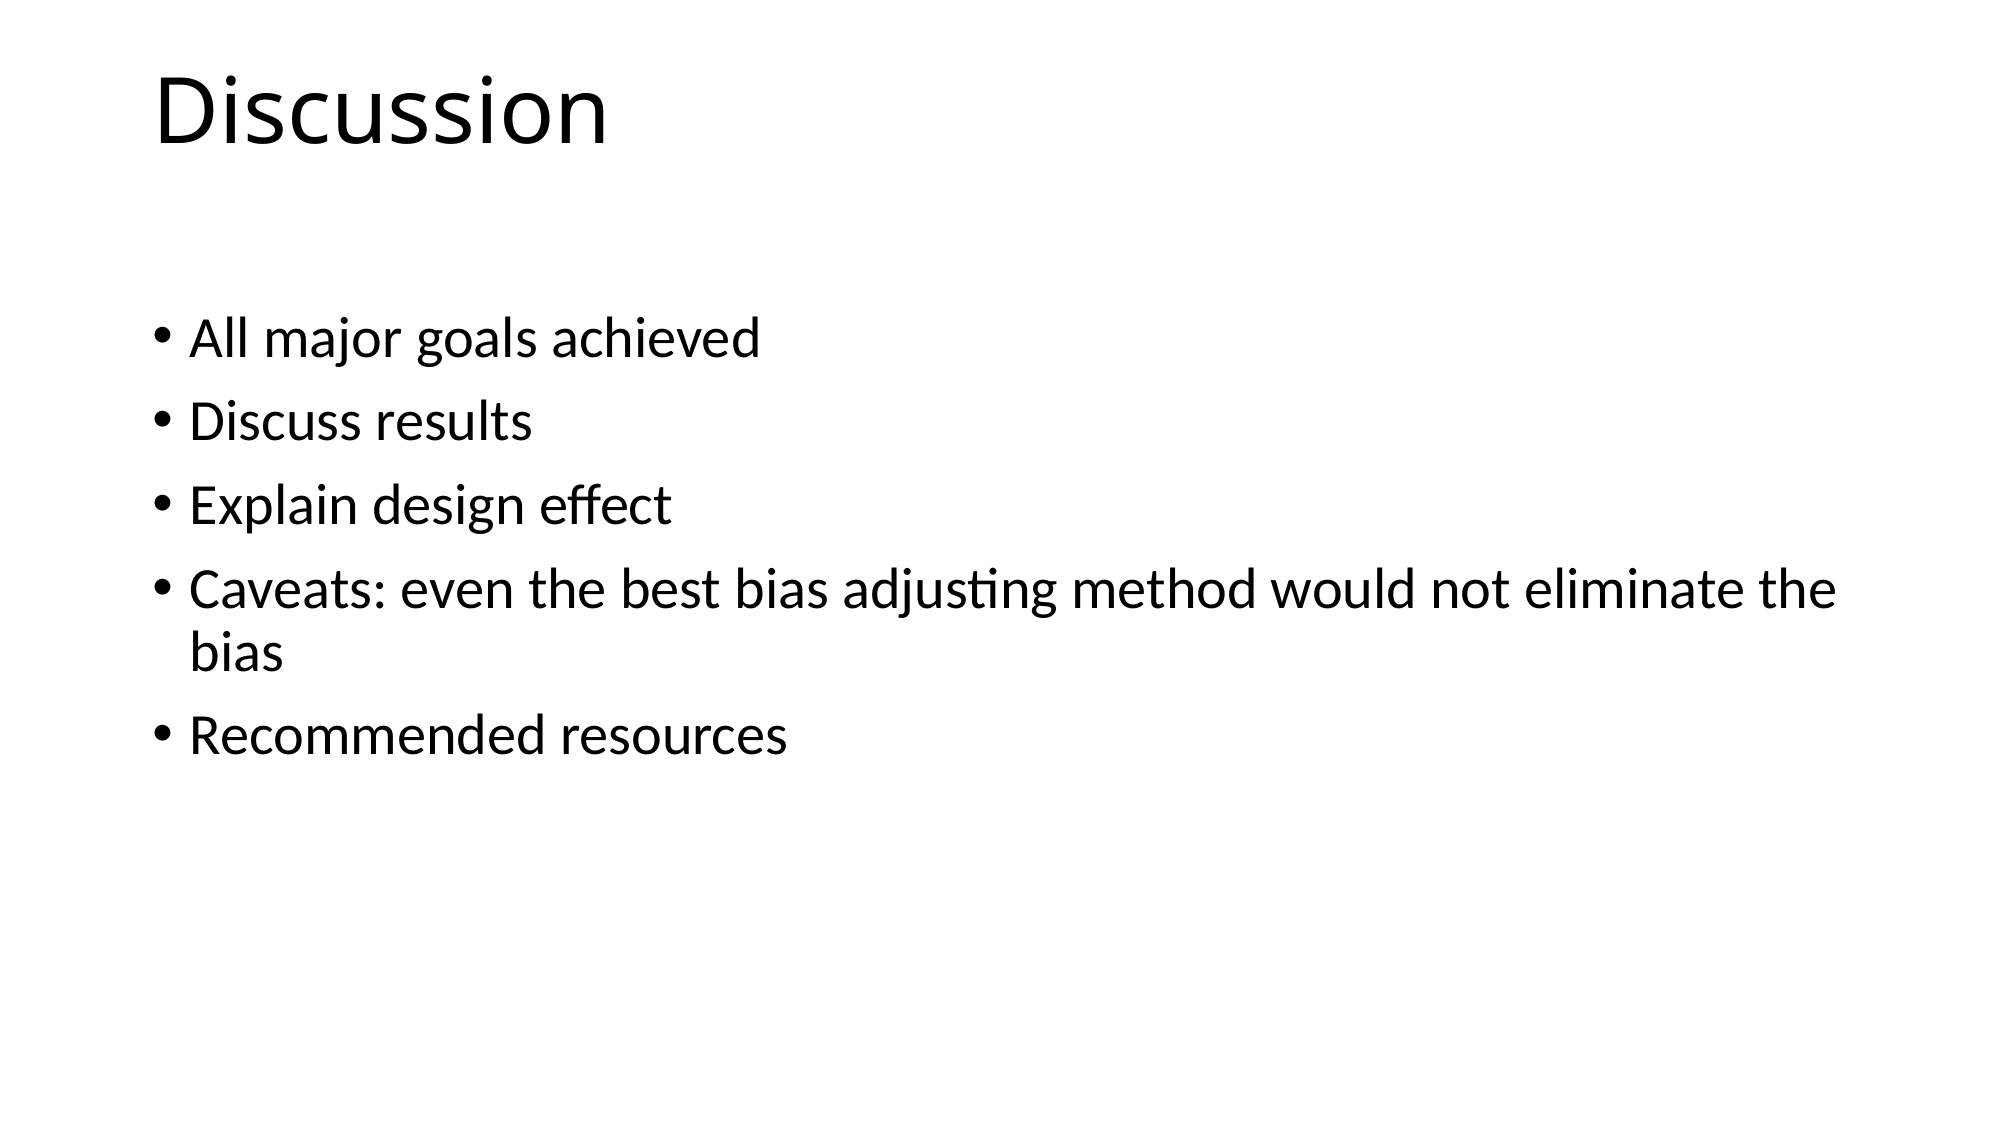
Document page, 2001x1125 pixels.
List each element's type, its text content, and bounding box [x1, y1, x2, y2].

list All major goals achieved Discuss results Explain design effect Caveats: even the best bias adjusting method would not eliminate the bias Recommended resources [137, 299, 1863, 1014]
title Discussion [137, 59, 1863, 278]
